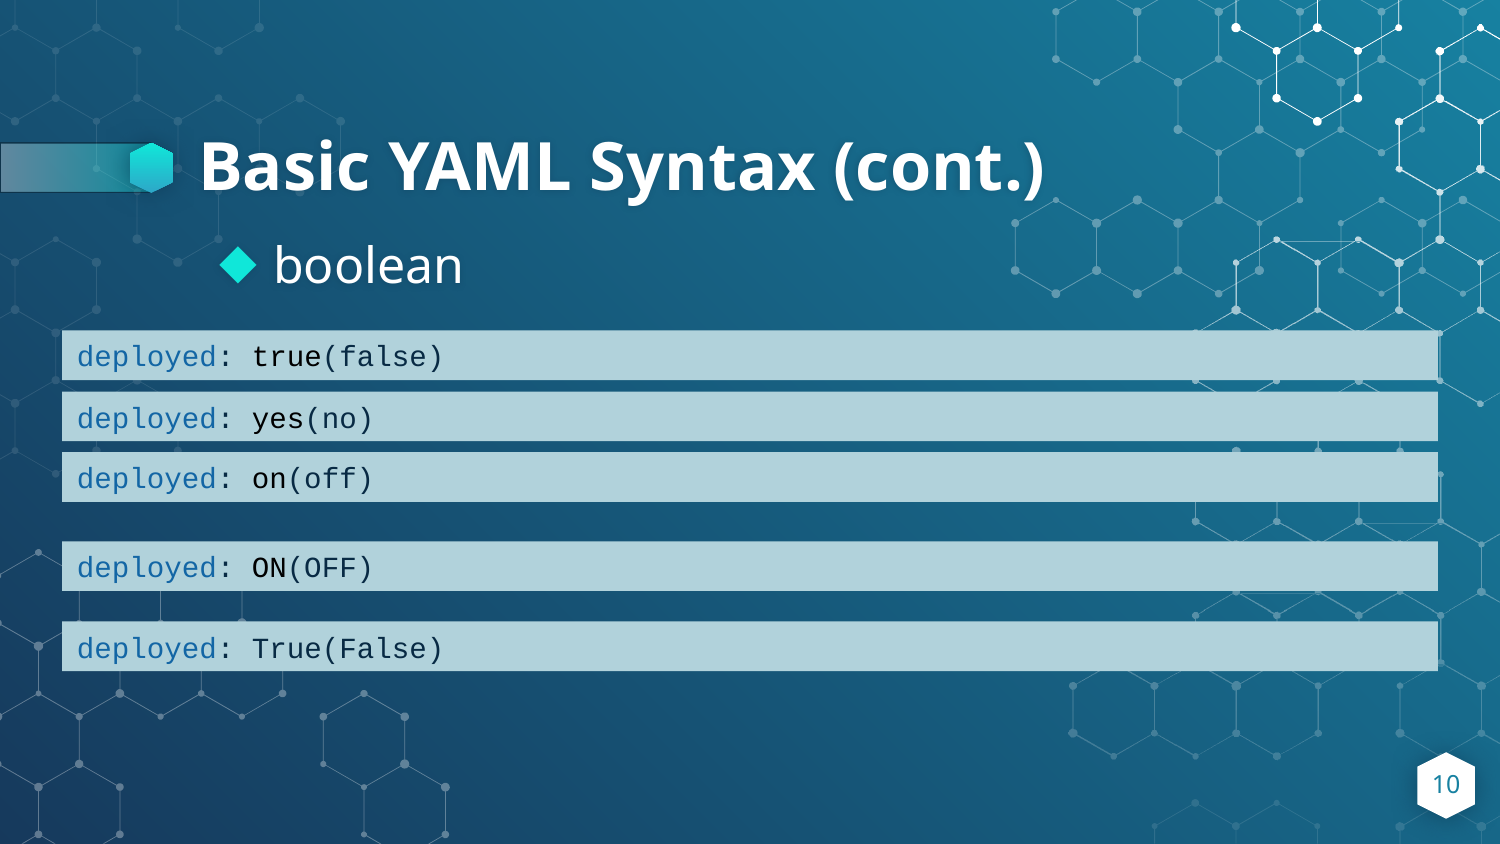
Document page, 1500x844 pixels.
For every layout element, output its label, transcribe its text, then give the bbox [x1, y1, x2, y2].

title Basic YAML Syntax (cont.) [198, 140, 1302, 198]
text_box deployed: on(off) [62, 452, 1438, 502]
text_box deployed: yes(no) [62, 391, 1438, 442]
list boolean [198, 233, 1302, 320]
text_box deployed: true(false) [62, 330, 1438, 381]
slide_number 10 [1417, 752, 1475, 819]
text_box deployed: True(False) [62, 621, 1438, 672]
text_box deployed: ON(OFF) [62, 541, 1438, 591]
